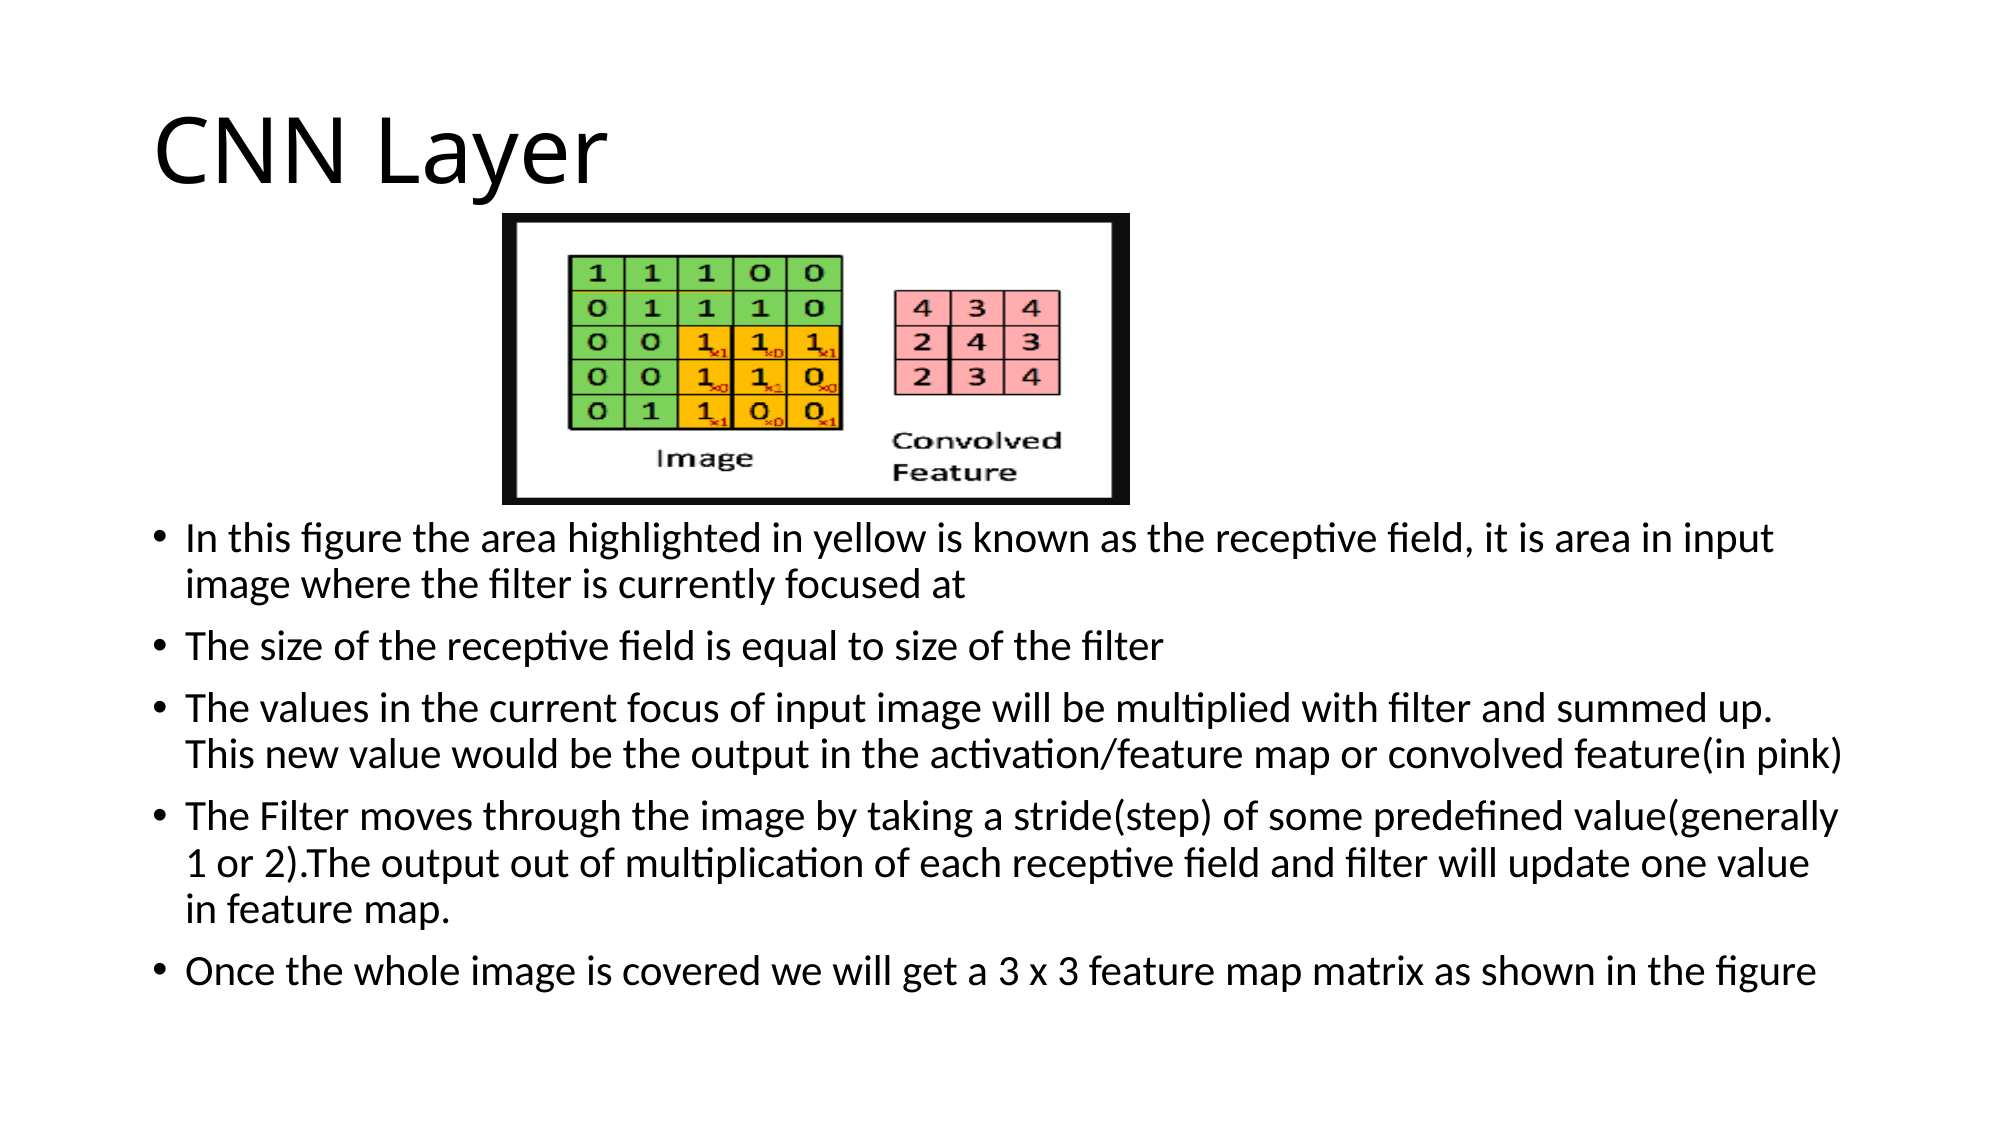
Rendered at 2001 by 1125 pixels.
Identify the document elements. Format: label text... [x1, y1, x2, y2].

list In this figure the area highlighted in yellow is known as the receptive field, it is area in input image where the filter is currently focused at The size of the receptive field is equal to size of the filter The values in the current focus of input image will be multiplied with filter and summed up. This new value would be the output in the activation/feature map or convolved feature(in pink) The Filter moves through the image by taking a stride(step) of some predefined value(generally 1 or 2).The output out of multiplication of each receptive field and filter will update one value in feature map. Once the whole image is covered we will get a 3 x 3 feature map matrix as shown in the figure [137, 193, 1863, 1106]
picture [502, 213, 1130, 505]
title CNN Layer [137, 45, 1863, 193]
